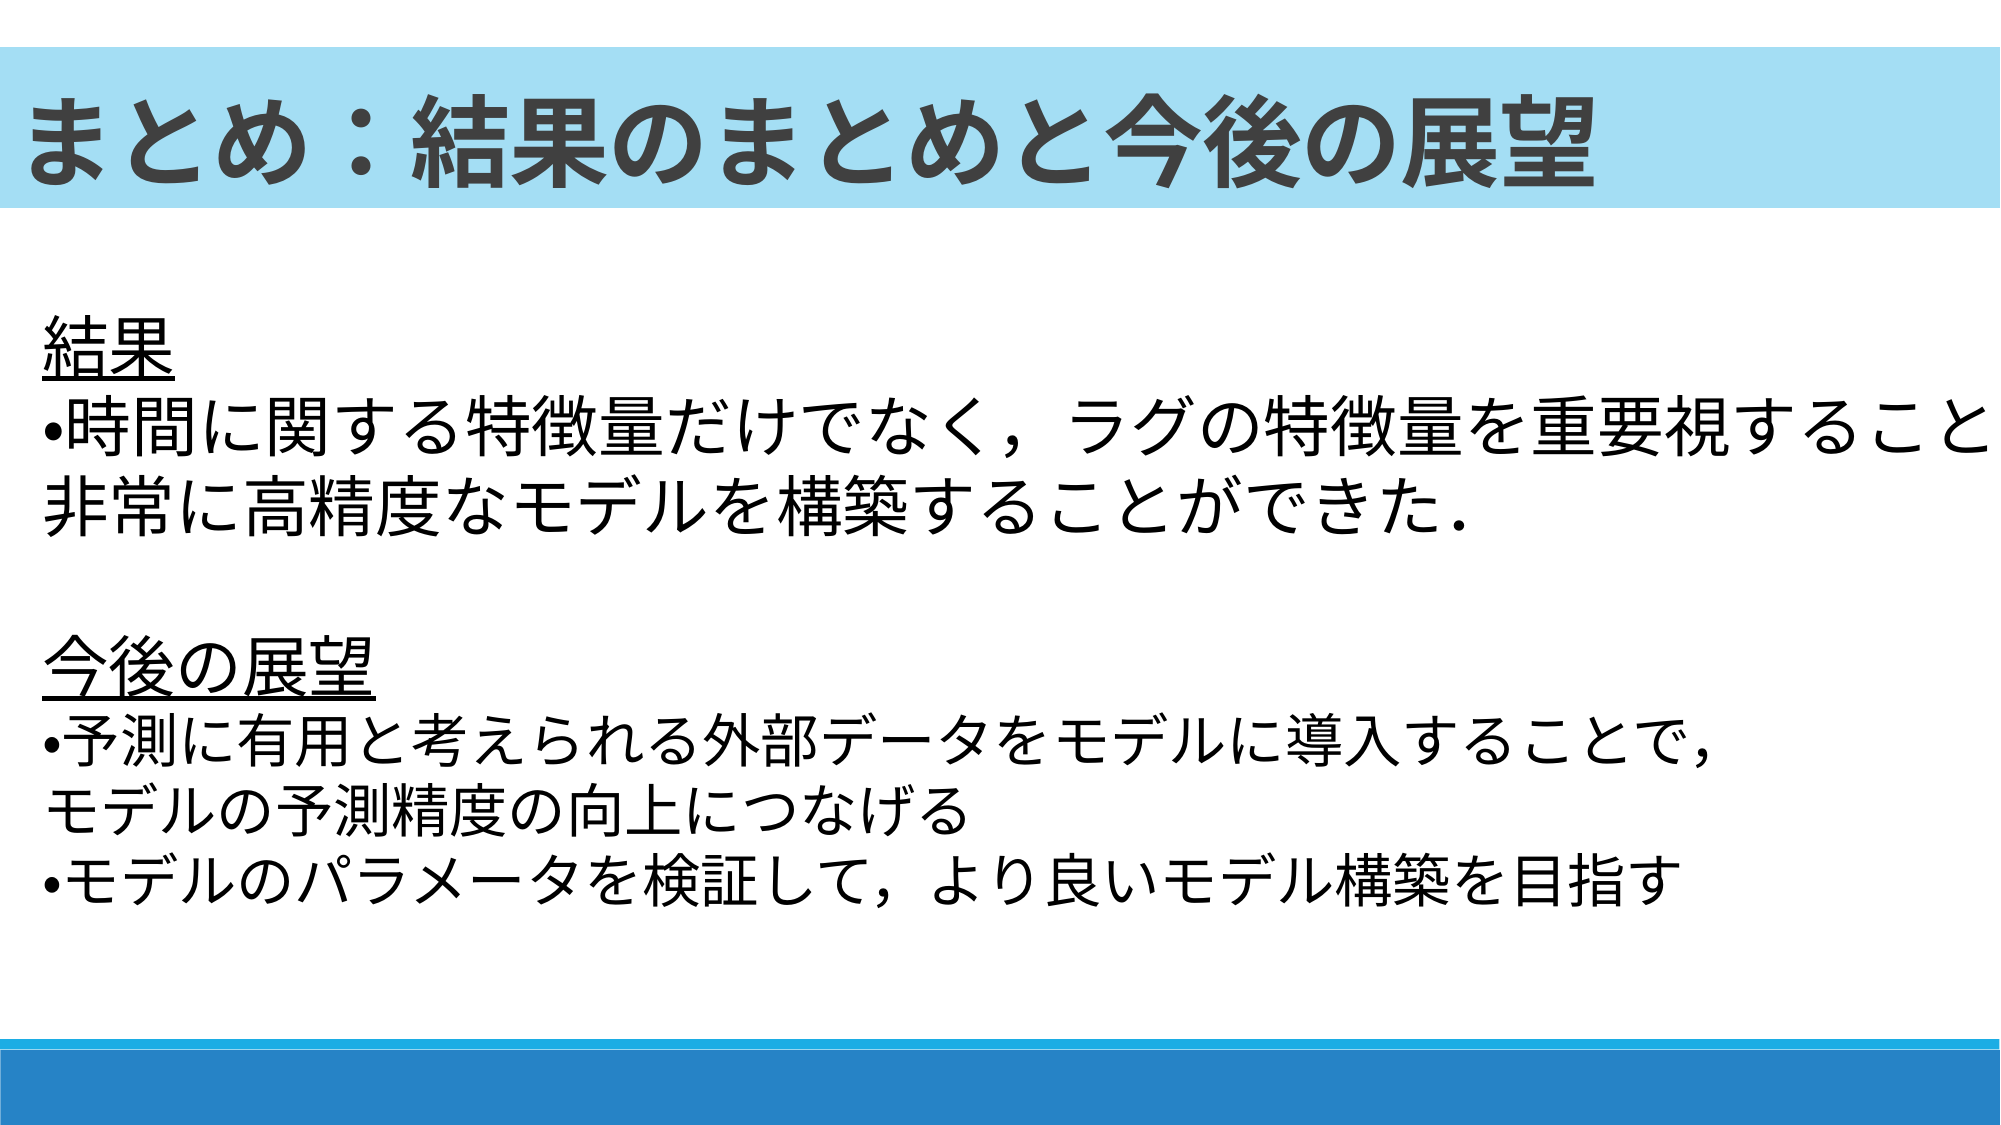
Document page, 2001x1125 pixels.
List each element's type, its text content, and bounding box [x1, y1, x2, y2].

title まとめ：結果のまとめと今後の展望 [0, 47, 2000, 208]
text_box 結果 ・時間に関する特徴量だけでなく，ラグの特徴量を重要視することで 非常に高精度なモデルを構築することができた． 今後の展望 ・予測に有用と考えられる外部データをモデルに導入することで， モデルの予測精度の向上につなげる ・モデルのパラメータを検証して，より良いモデル構築を目指す [27, 297, 2000, 1057]
